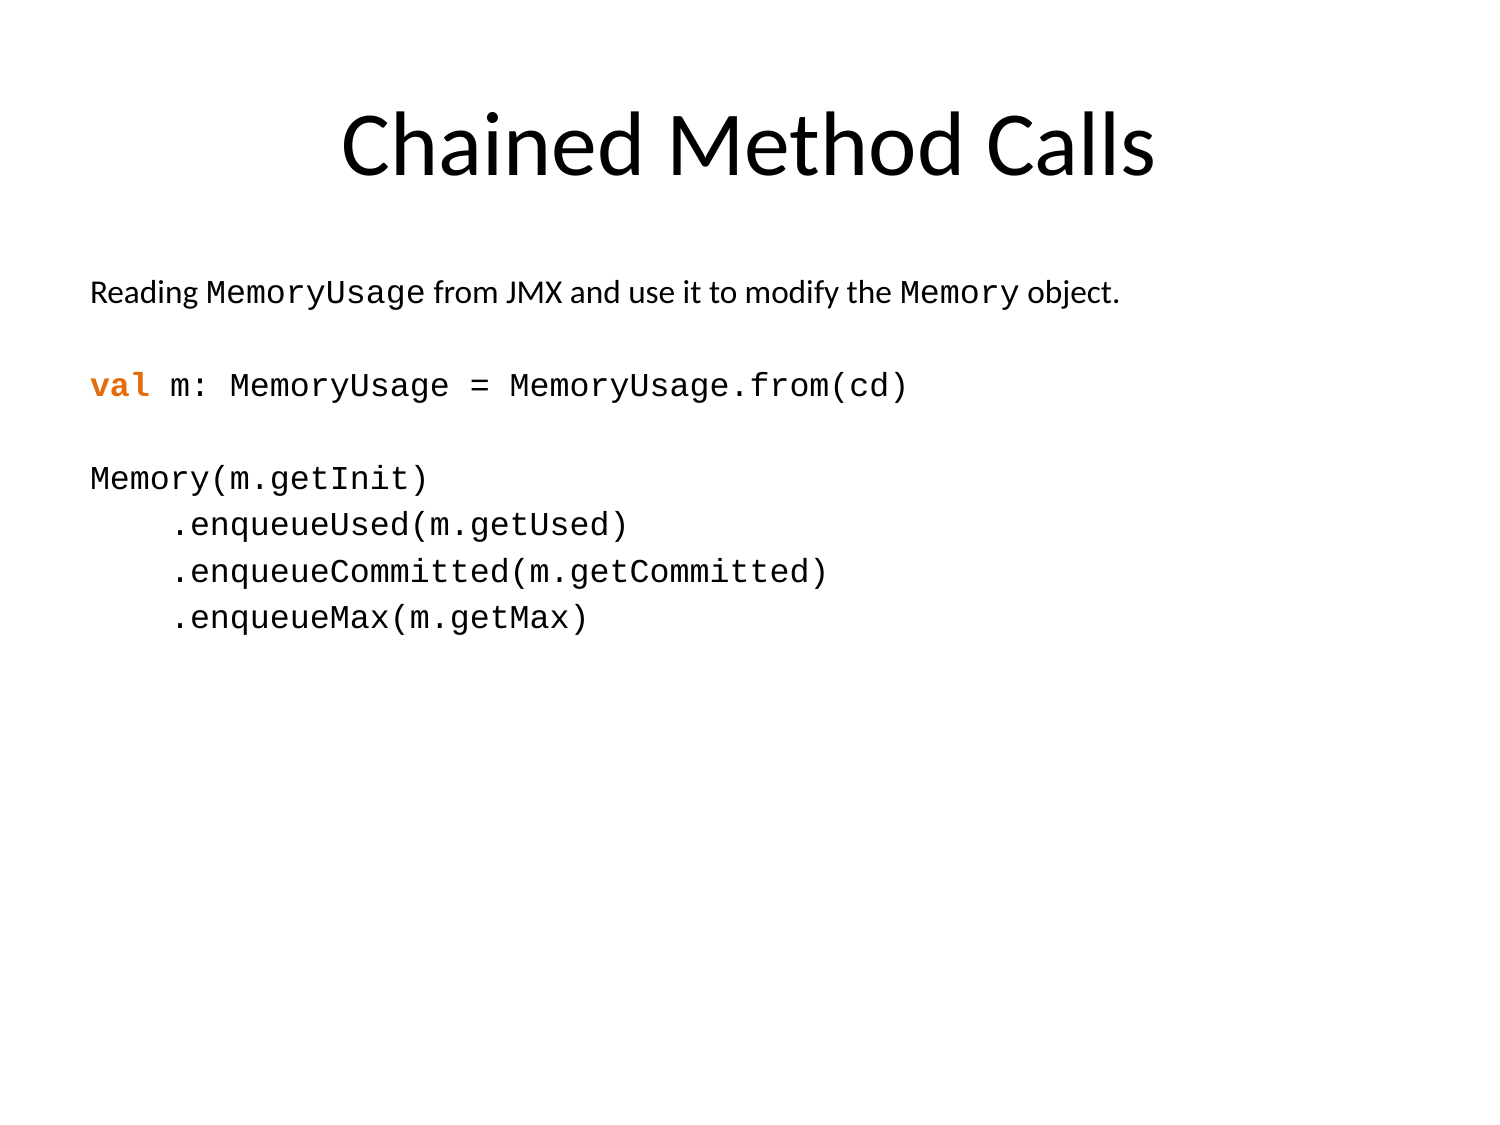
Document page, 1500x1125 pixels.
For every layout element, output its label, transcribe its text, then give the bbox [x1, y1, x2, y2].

title Chained Method Calls [75, 45, 1425, 233]
list Reading MemoryUsage from JMX and use it to modify the Memory object. val m: MemoryUsage = MemoryUsage.from(cd) Memory(m.getInit) .enqueueUsed(m.getUsed) .enqueueCommitted(m.getCommitted) .enqueueMax(m.getMax) [75, 262, 1425, 1005]
